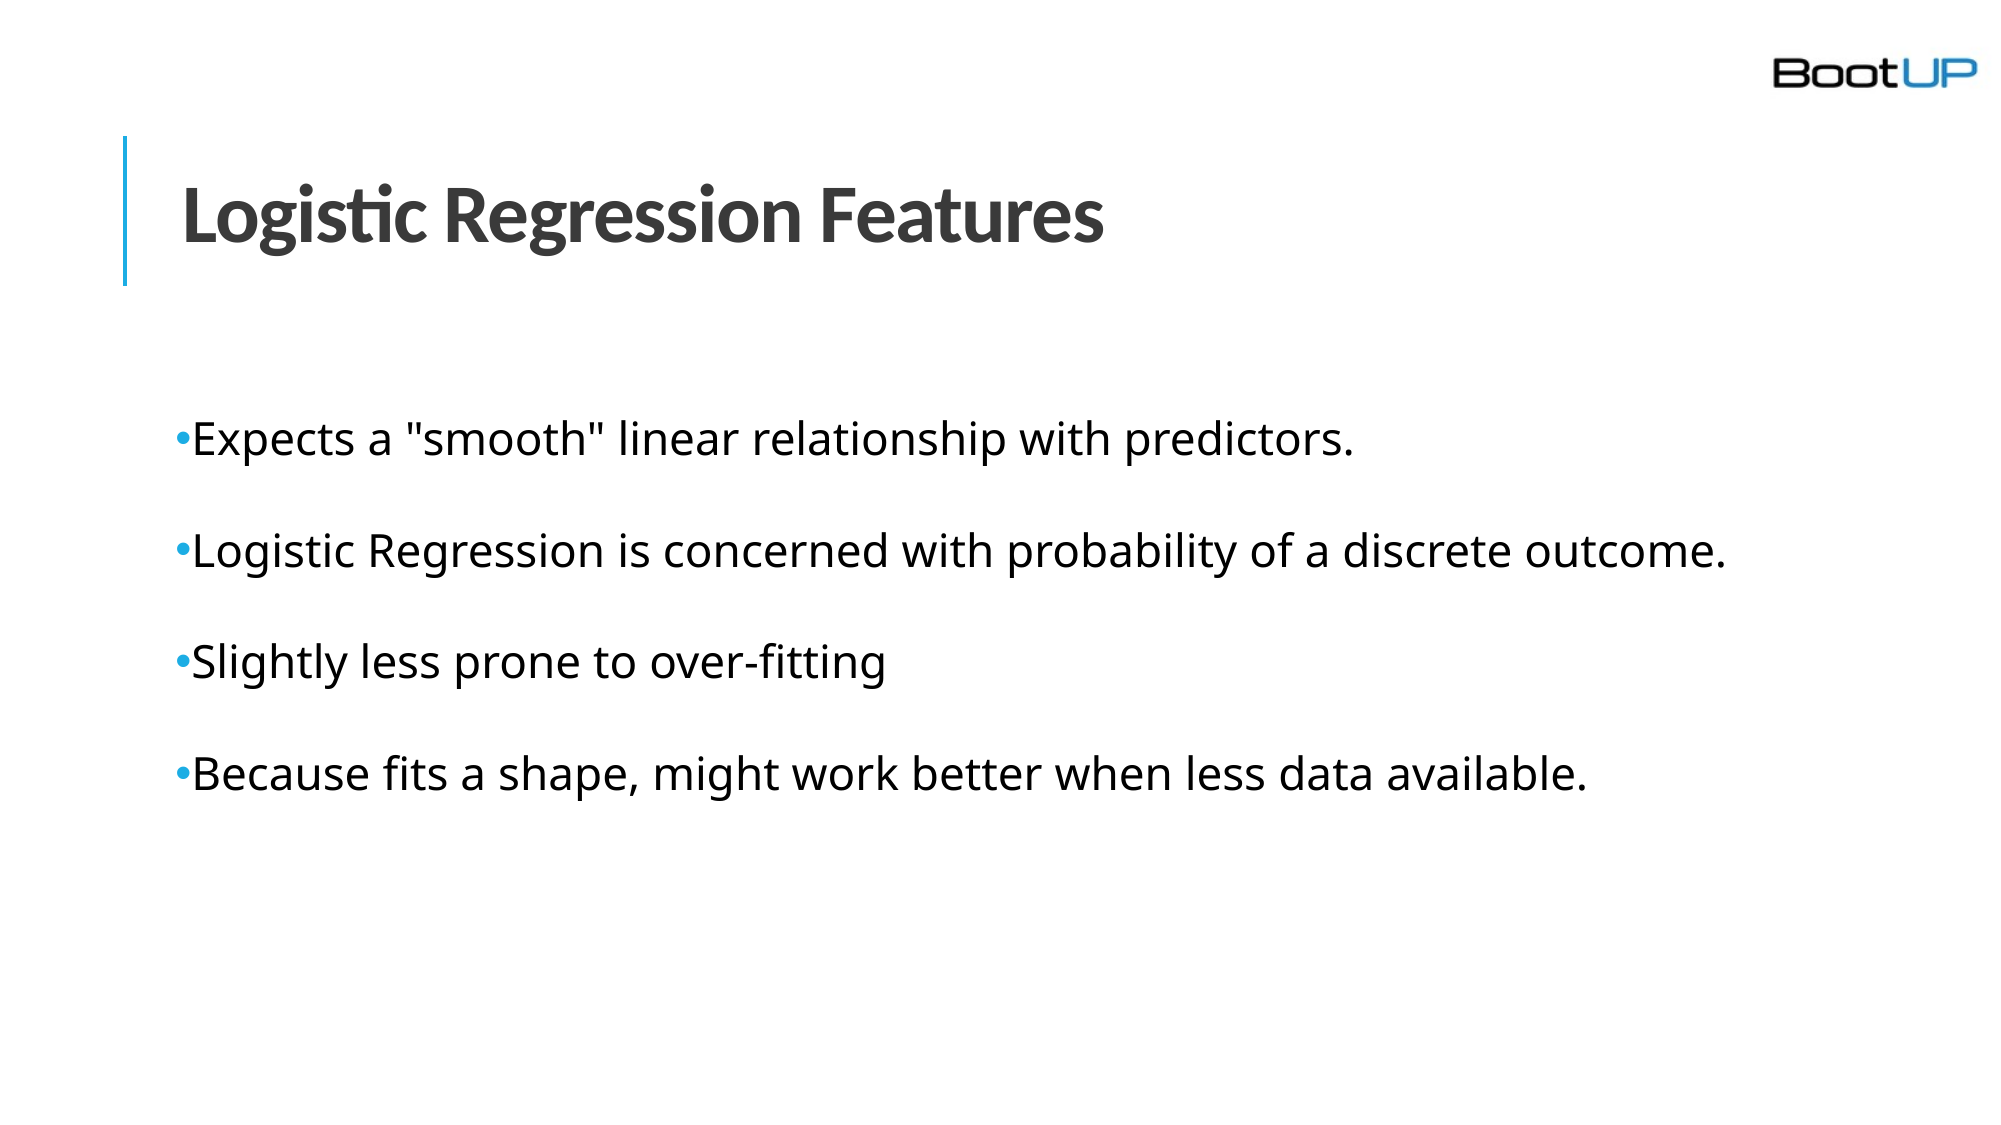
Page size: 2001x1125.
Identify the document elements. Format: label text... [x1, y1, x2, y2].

picture [1750, 39, 2000, 110]
list Expects a "smooth" linear relationship with predictors. Logistic Regression is concerned with probability of a discrete outcome. Slightly less prone to over-fitting Because fits a shape, might work better when less data available. [168, 375, 1763, 1035]
title Logistic Regression Features [168, 96, 1763, 342]
